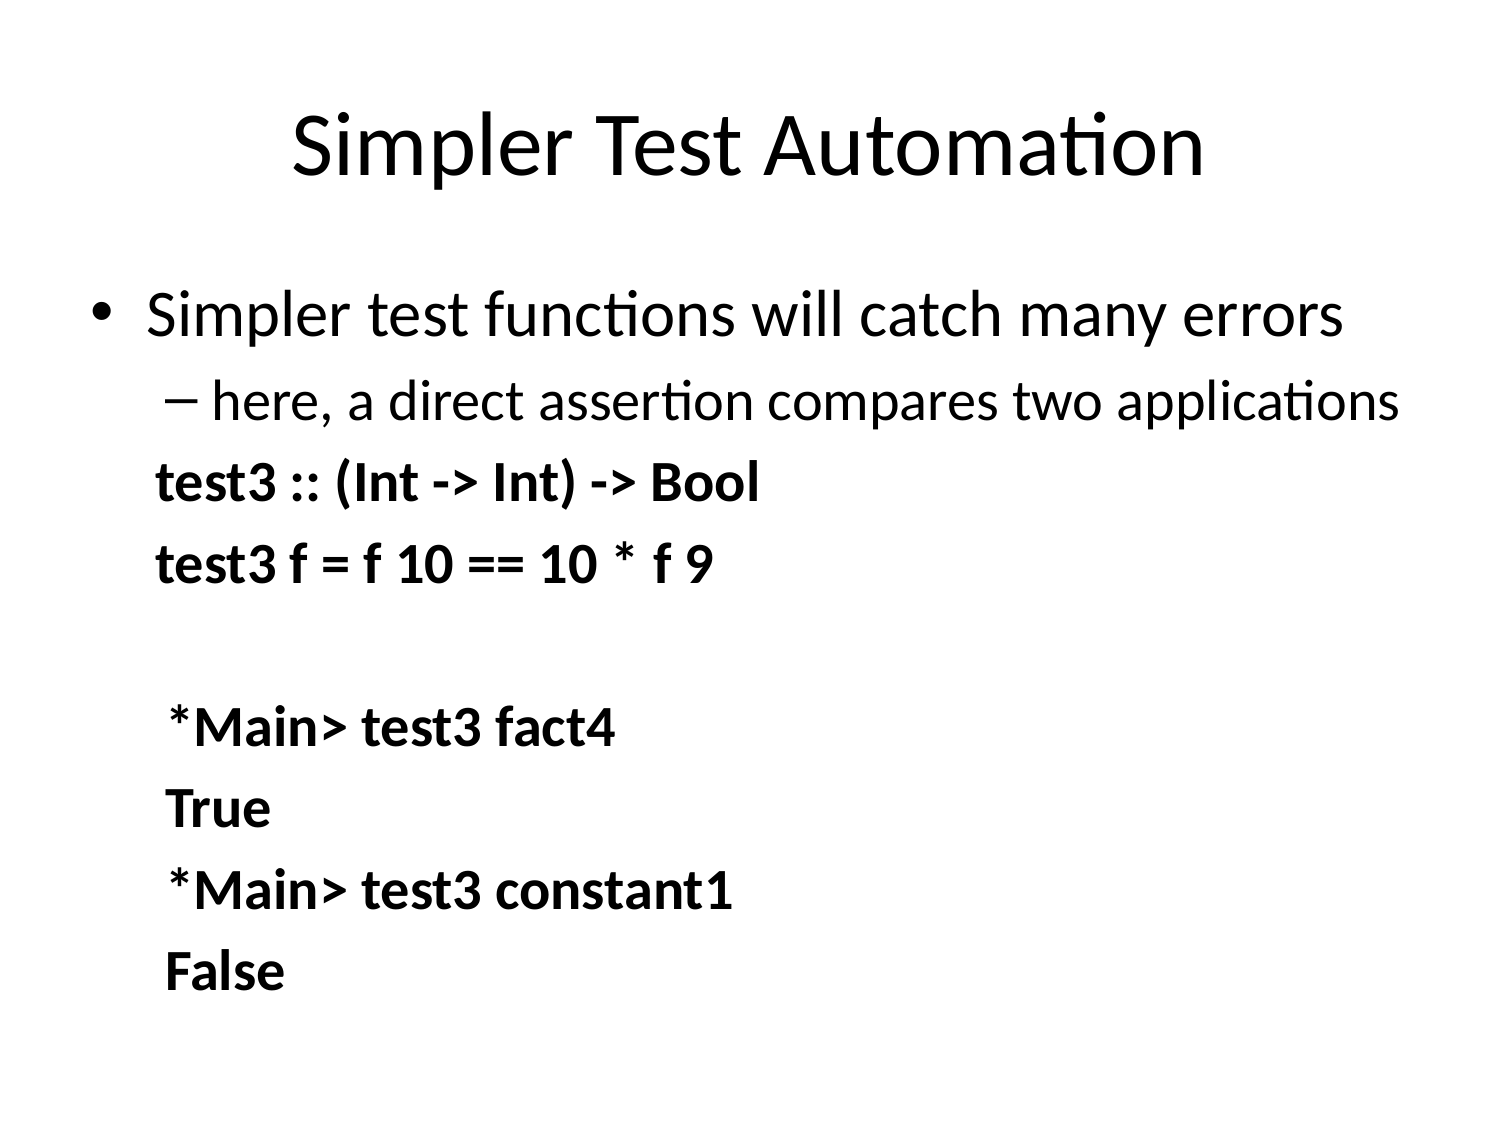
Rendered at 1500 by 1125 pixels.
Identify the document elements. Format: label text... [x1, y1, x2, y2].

list Simpler test functions will catch many errors here, a direct assertion compares two applications test3 :: (Int -> Int) -> Bool test3 f = f 10 == 10 * f 9 *Main> test3 fact4 True *Main> test3 constant1 False [75, 262, 1425, 1059]
title Simpler Test Automation [75, 45, 1425, 233]
